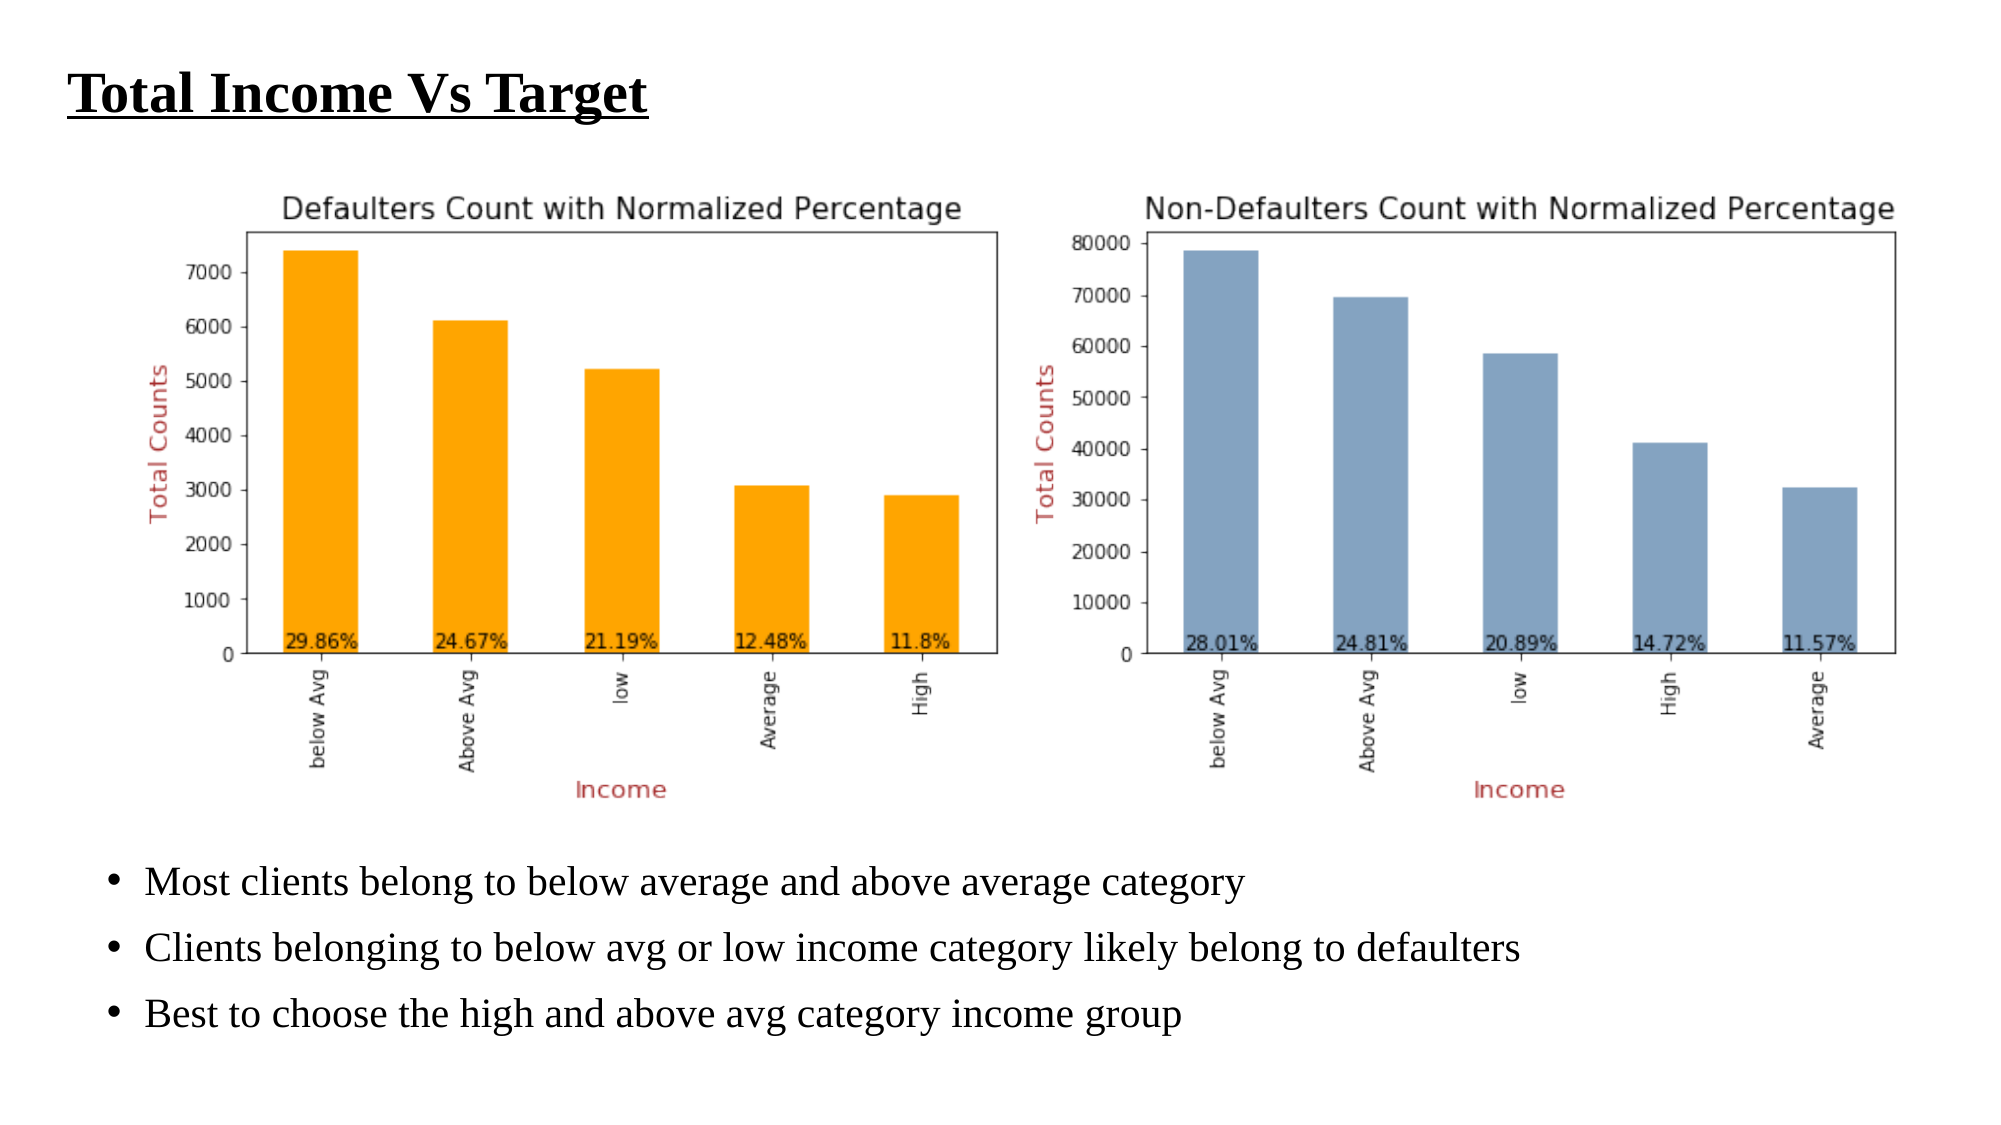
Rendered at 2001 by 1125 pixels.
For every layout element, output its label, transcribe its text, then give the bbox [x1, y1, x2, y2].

picture [136, 183, 1909, 818]
title Total Income Vs Target [52, 21, 936, 167]
list Most clients belong to below average and above average category Clients belonging to below avg or low income category likely belong to defaulters Best to choose the high and above avg category income group [91, 852, 1909, 1063]
